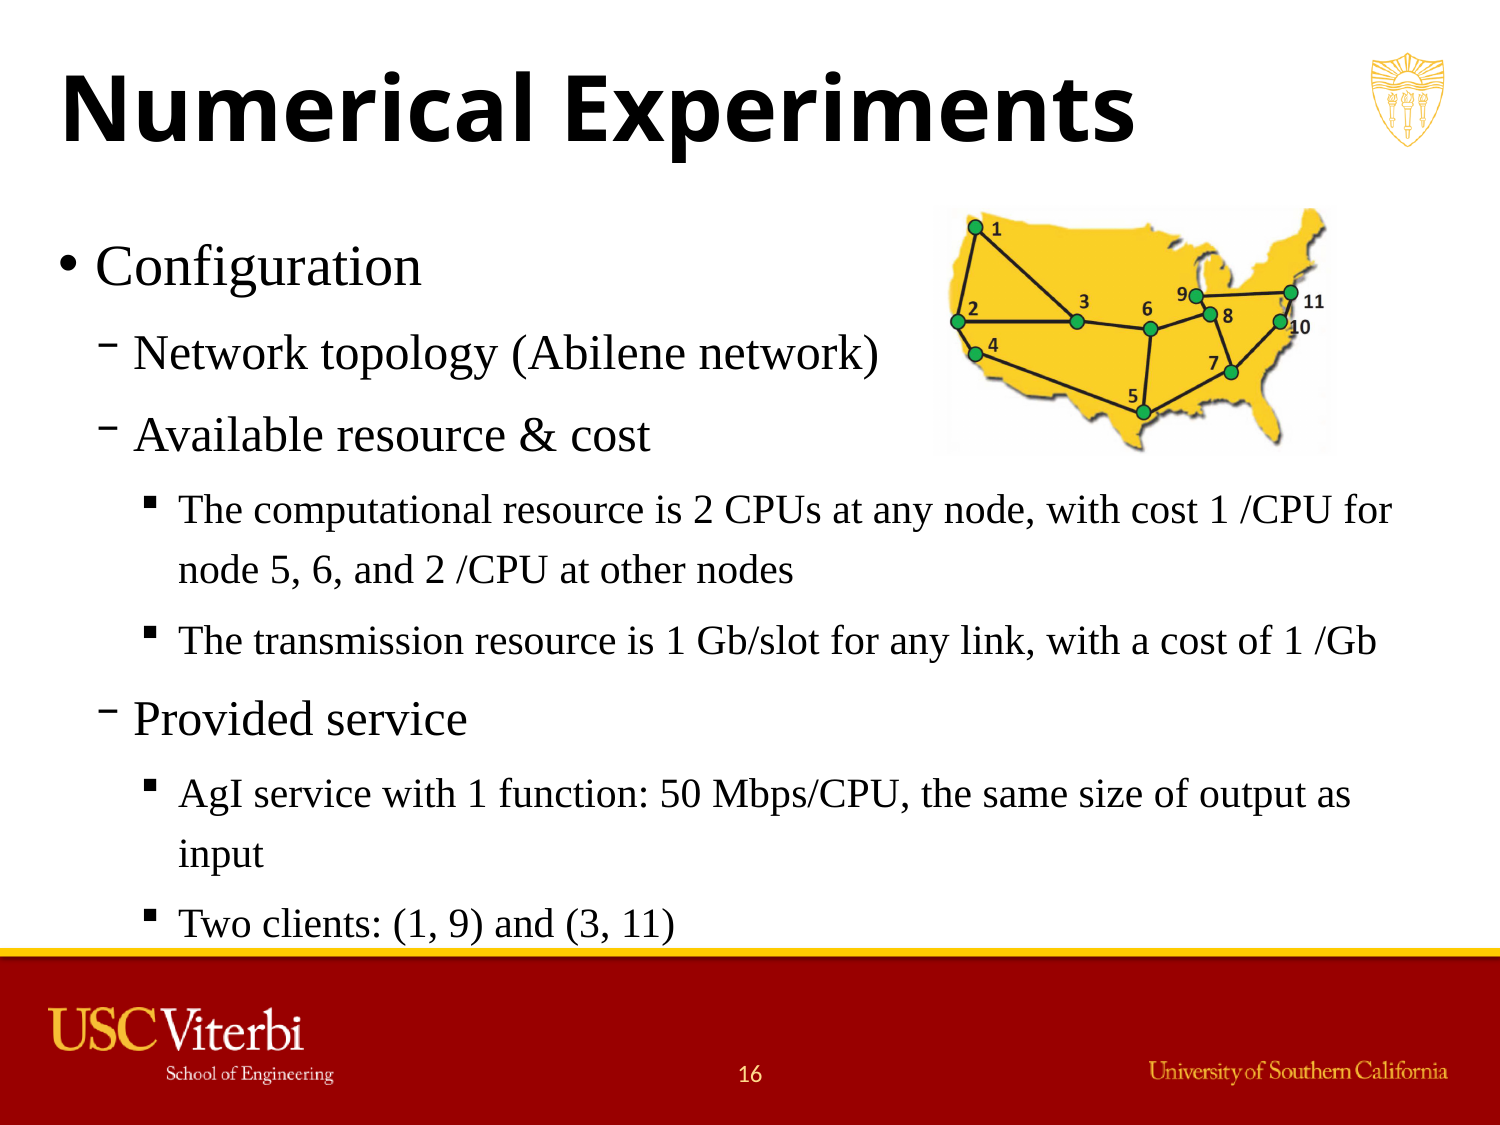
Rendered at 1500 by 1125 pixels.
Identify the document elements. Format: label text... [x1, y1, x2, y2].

picture [0, 0, 1500, 1125]
slide_number 16 [581, 1042, 919, 1103]
list Configuration Network topology (Abilene network) Available resource & cost The computational resource is 2 CPUs at any node, with cost 1 /CPU for node 5, 6, and 2 /CPU at other nodes The transmission resource is 1 Gb/slot for any link, with a cost of 1 /Gb Provided service AgI service with 1 function: 50 Mbps/CPU, the same size of output as input Two clients: (1, 9) and (3, 11) [43, 205, 1460, 933]
title Numerical Experiments [43, 40, 1337, 184]
